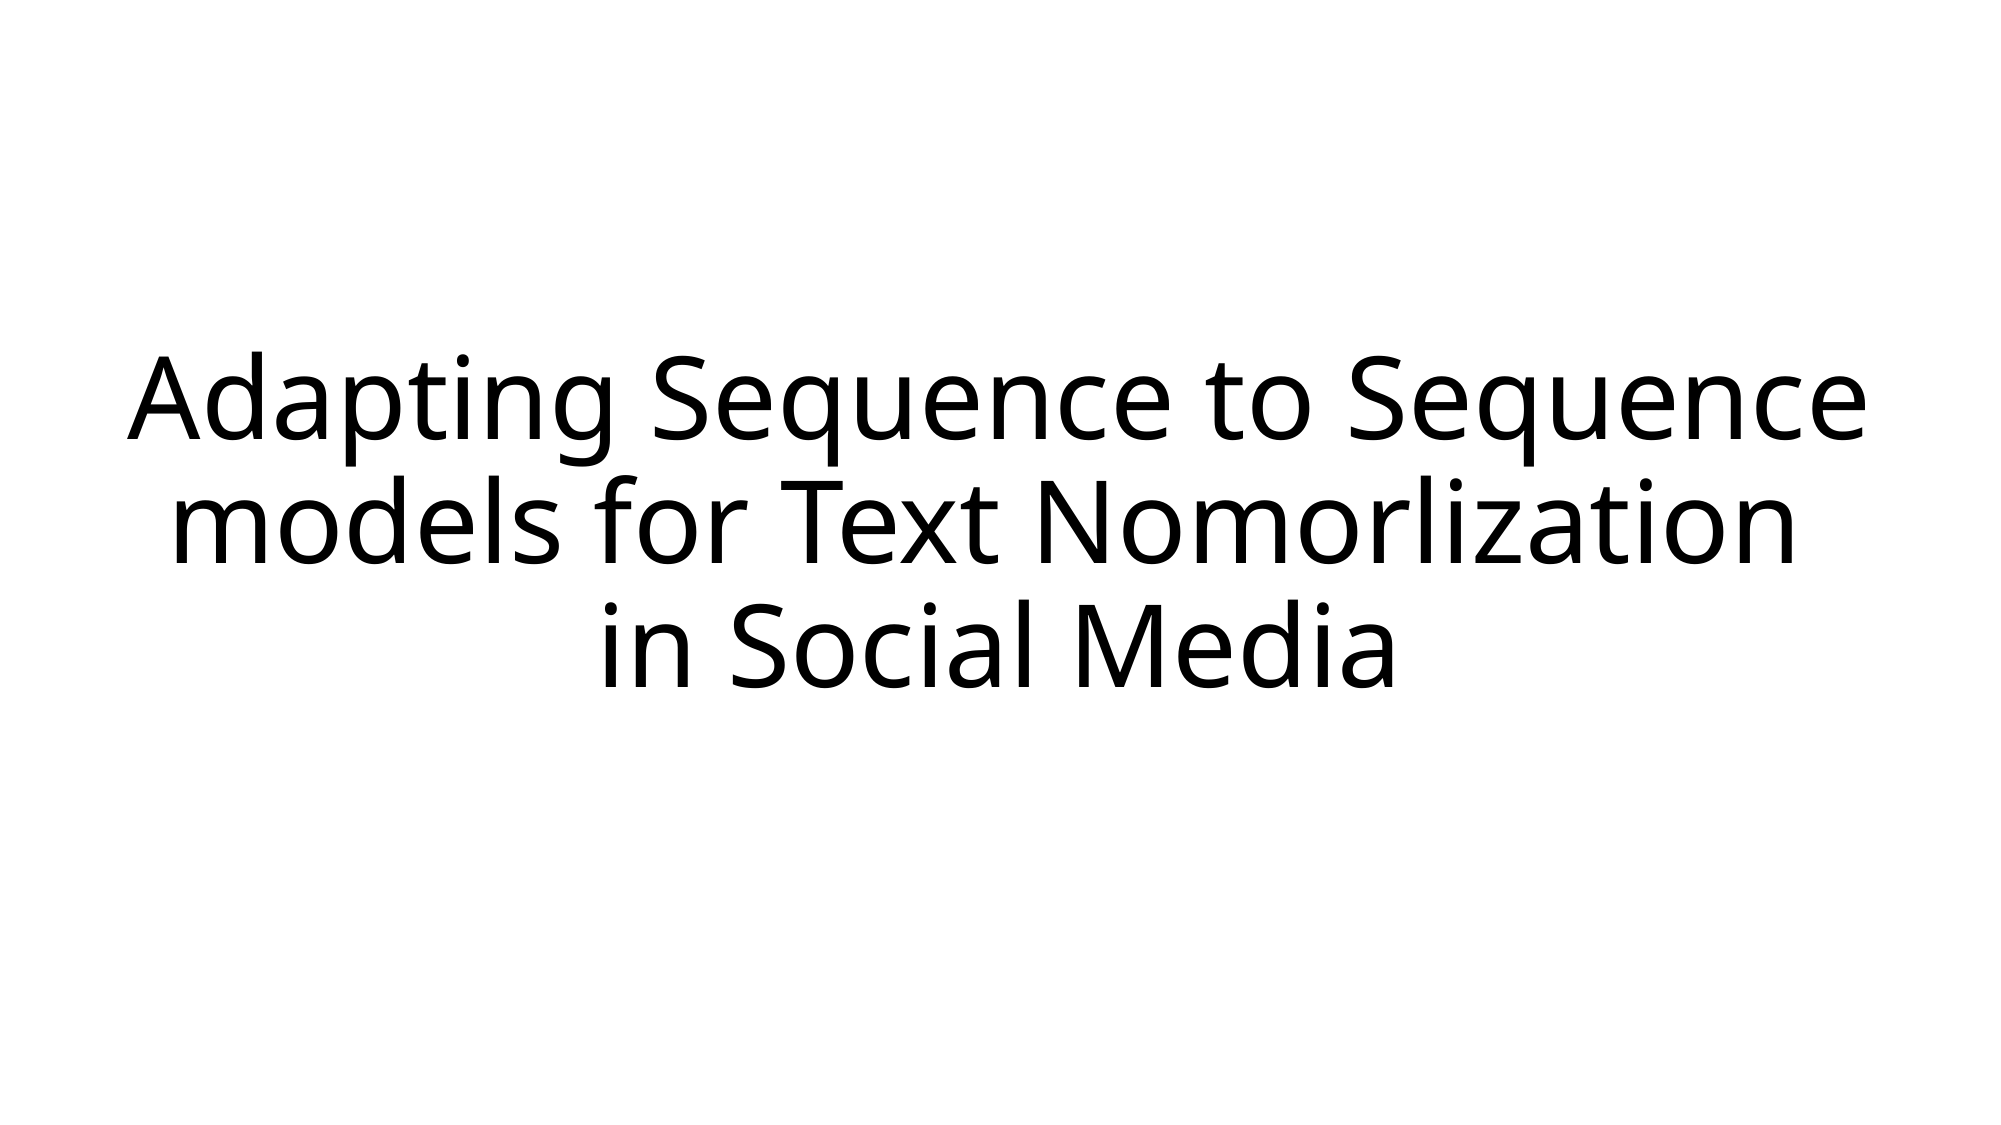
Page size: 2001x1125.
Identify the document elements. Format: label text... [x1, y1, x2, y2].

title Adapting Sequence to Sequence models for Text Nomorlization in Social Media [38, 328, 1962, 721]
